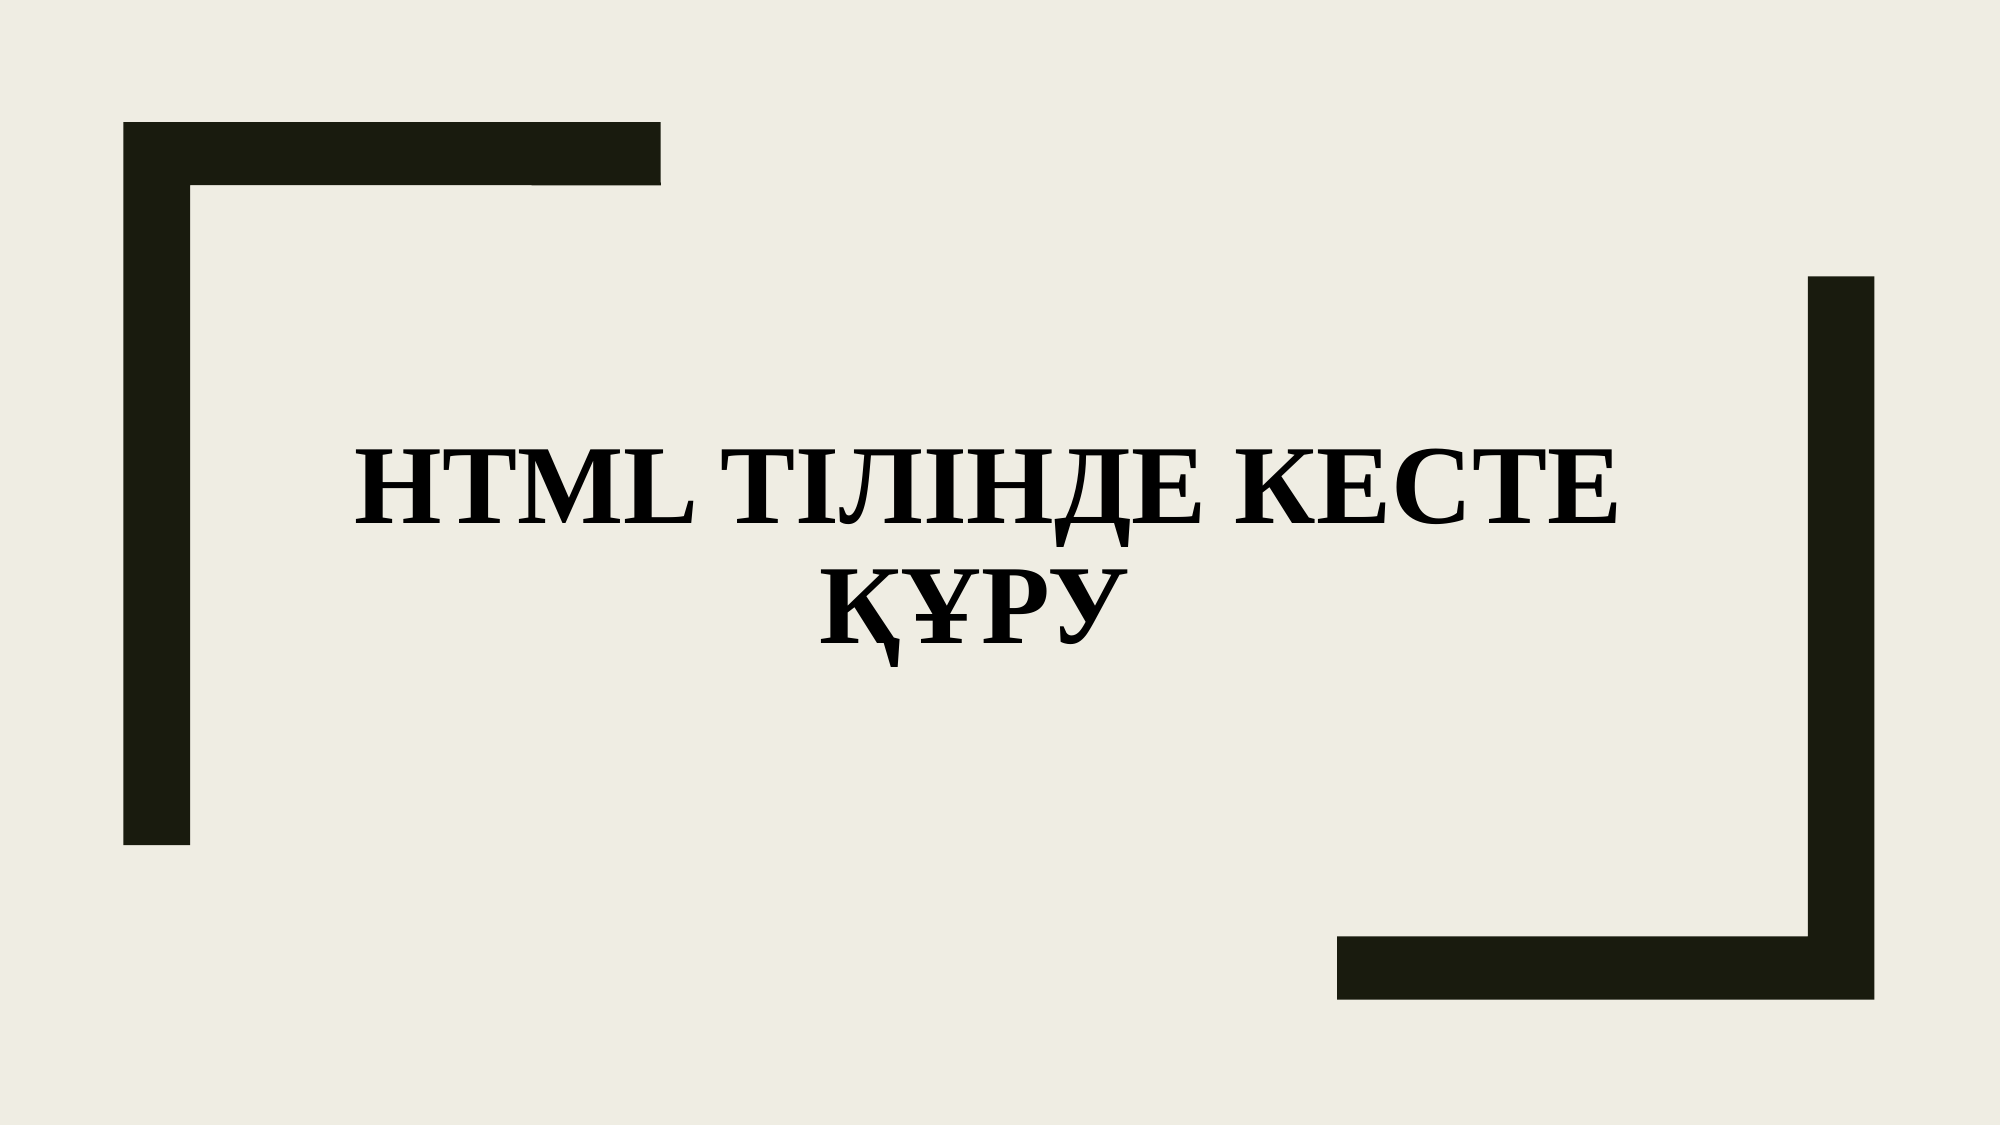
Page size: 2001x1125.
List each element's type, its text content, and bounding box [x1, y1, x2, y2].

title HTML тілінде кесте құру [303, 330, 1675, 675]
